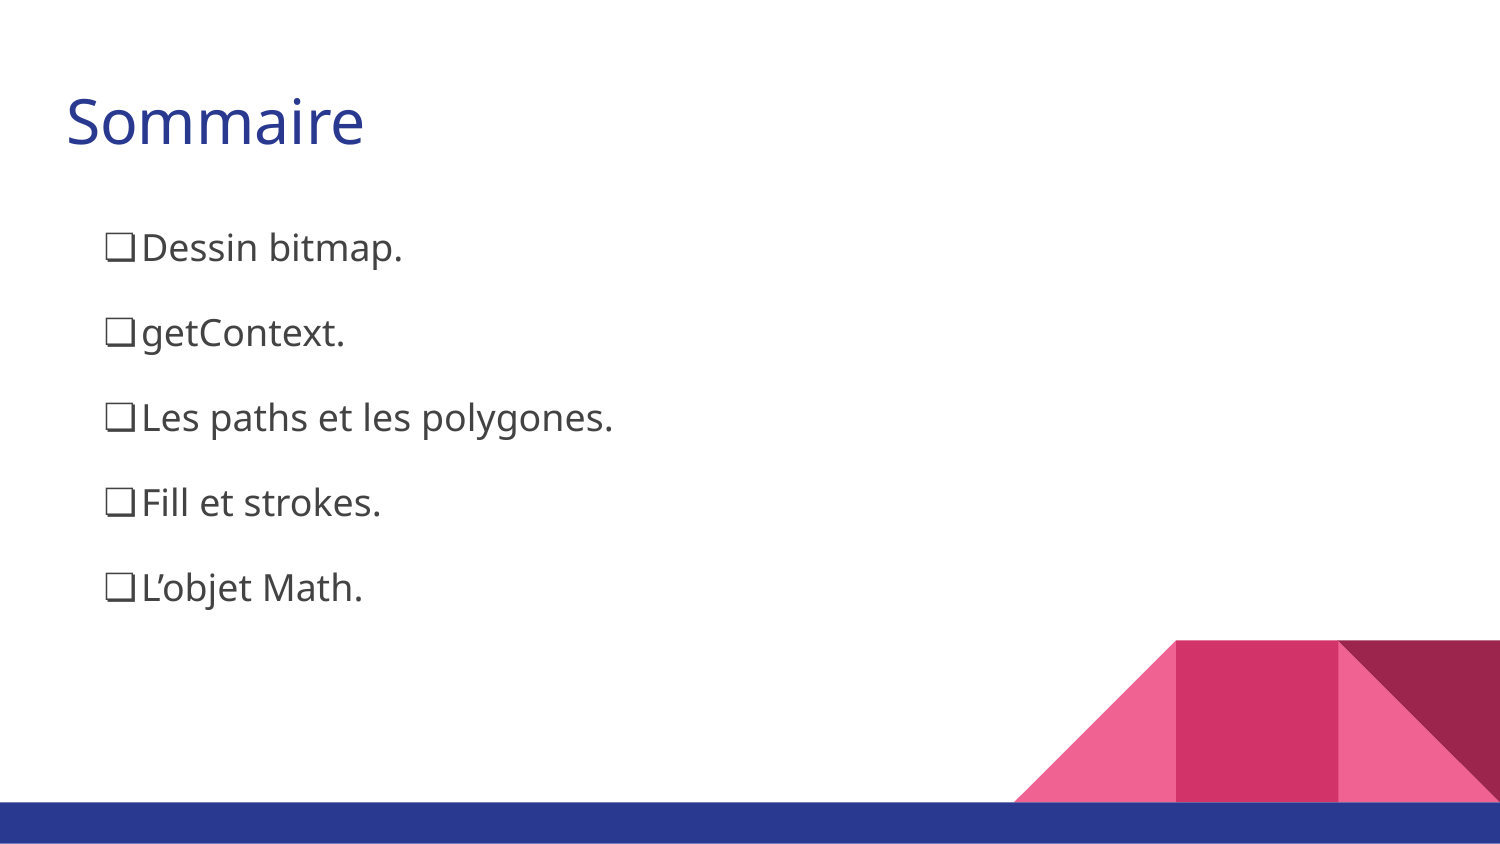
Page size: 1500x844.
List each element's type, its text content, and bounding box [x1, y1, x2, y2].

list Dessin bitmap. getContext. Les paths et les polygones. Fill et strokes. L’objet Math. [51, 201, 1449, 750]
title Sommaire [51, 67, 1449, 167]
